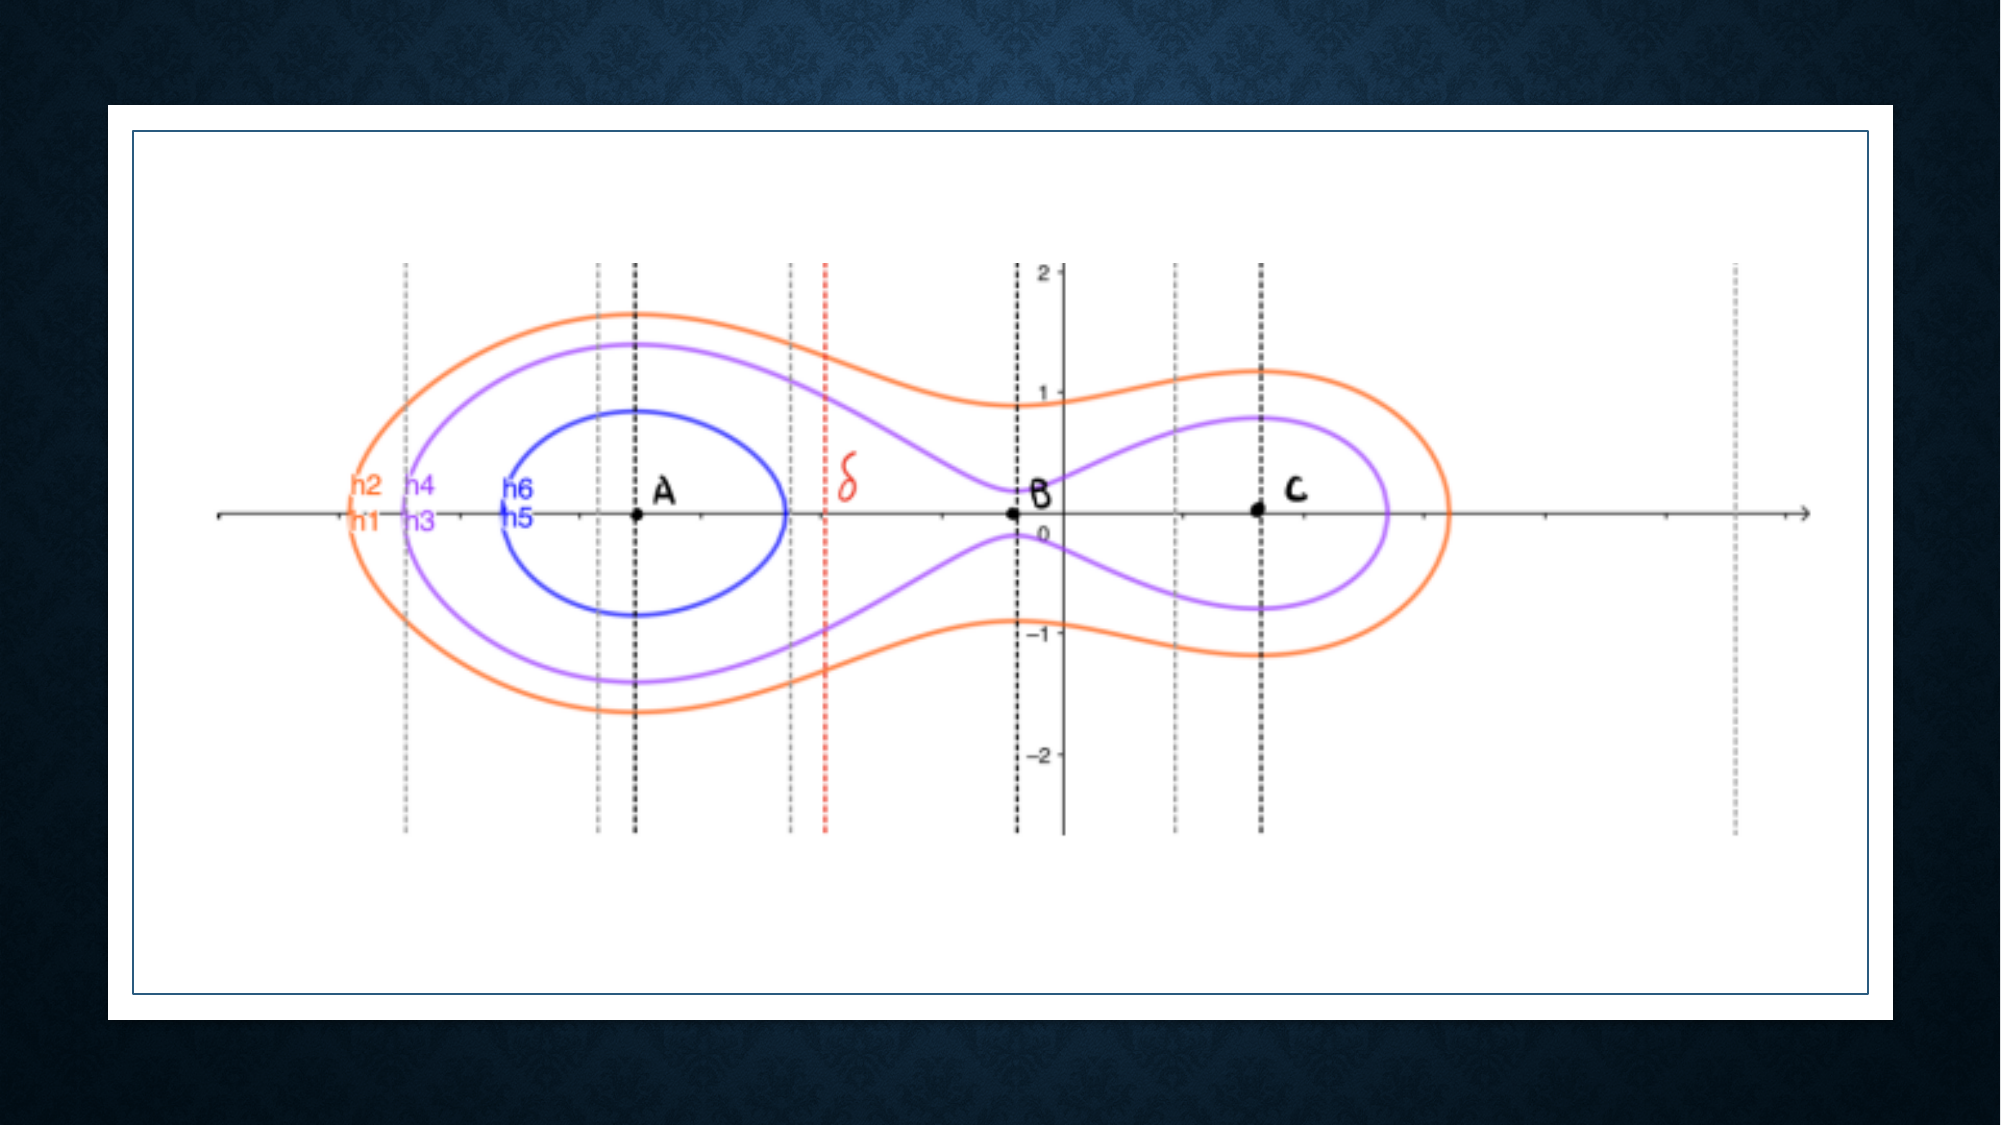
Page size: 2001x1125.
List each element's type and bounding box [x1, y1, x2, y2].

text_box [132, 130, 1870, 995]
text_box [122, 119, 1879, 1006]
picture [186, 262, 1816, 863]
